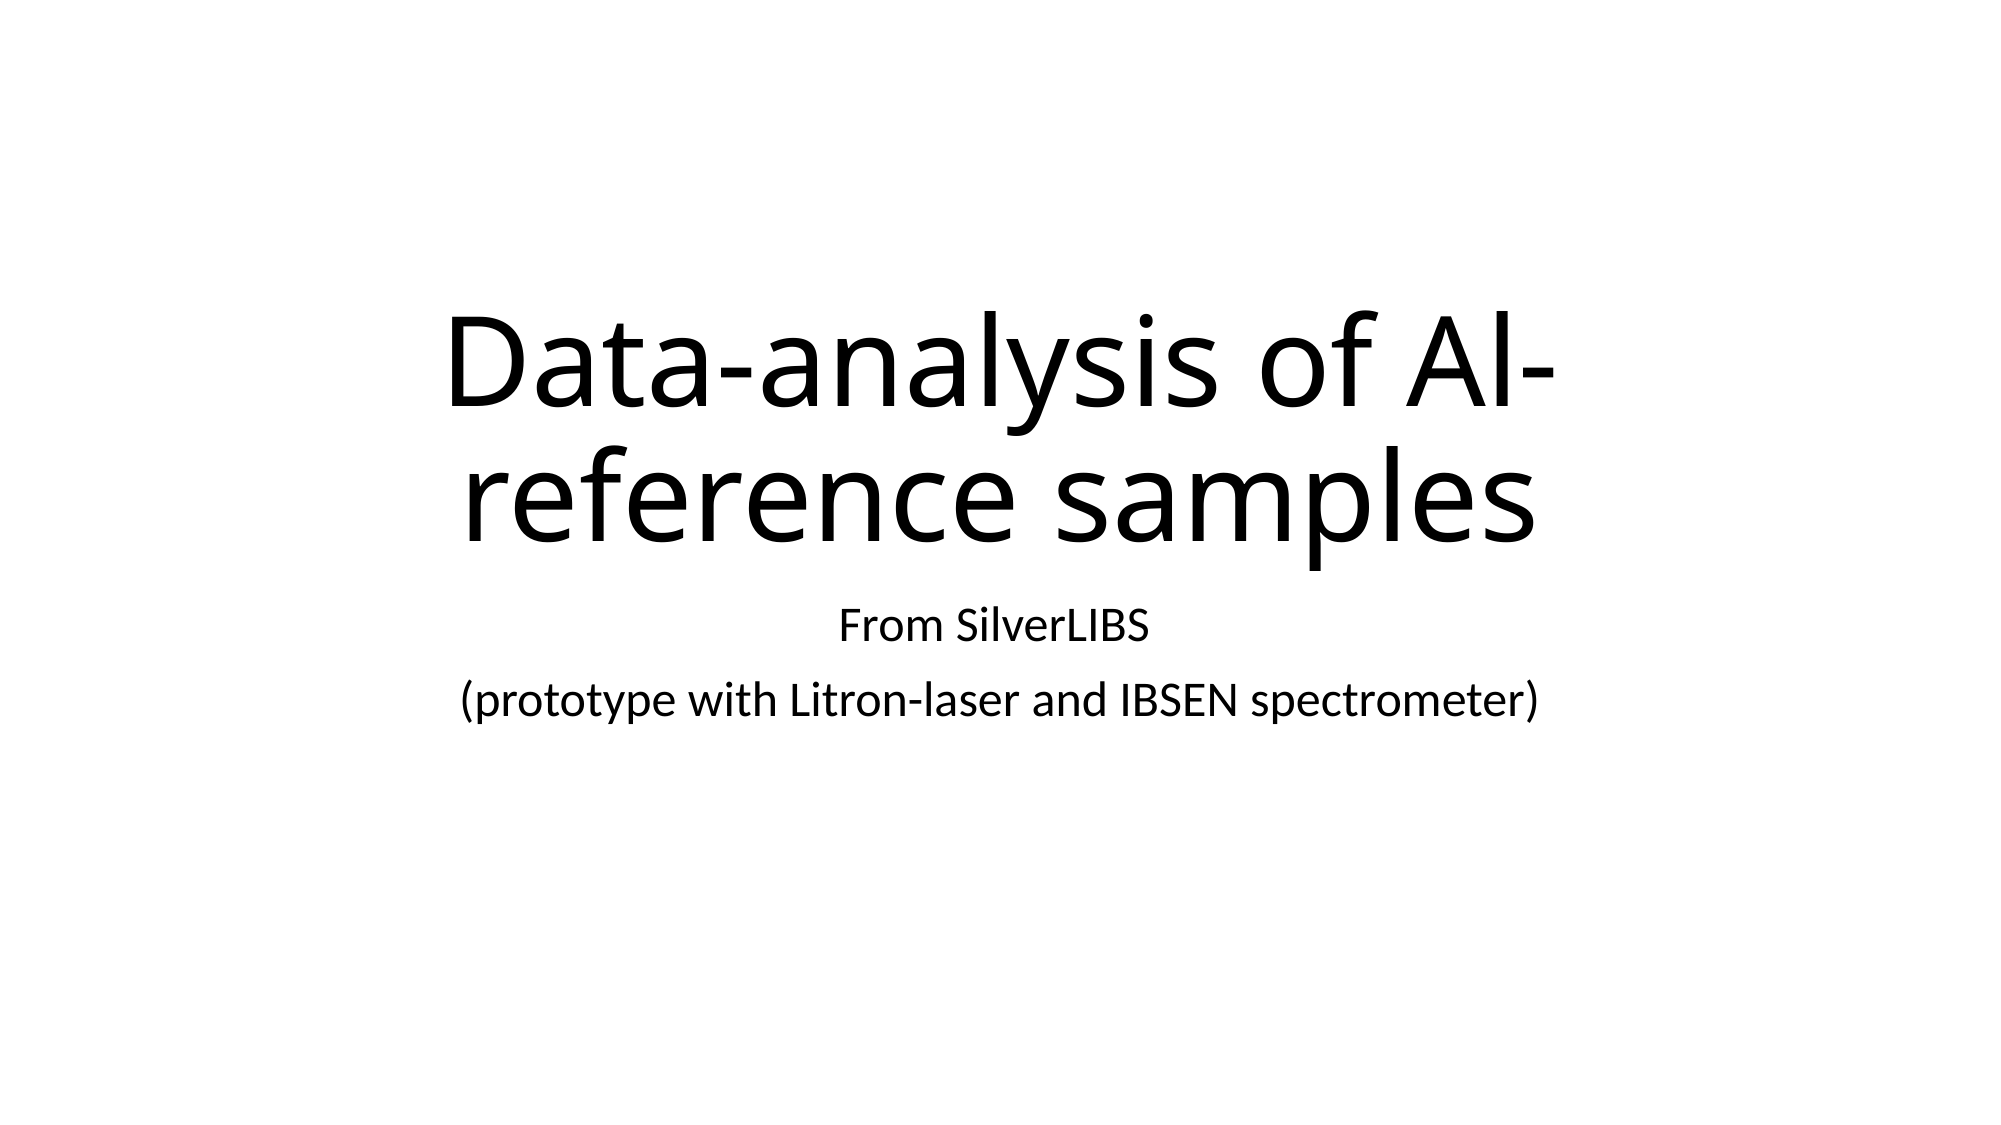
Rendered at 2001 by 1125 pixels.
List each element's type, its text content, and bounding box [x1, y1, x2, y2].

title Data-analysis of Al-reference samples [249, 184, 1750, 576]
subtitle From SilverLIBS (prototype with Litron-laser and IBSEN spectrometer) [249, 590, 1750, 863]
